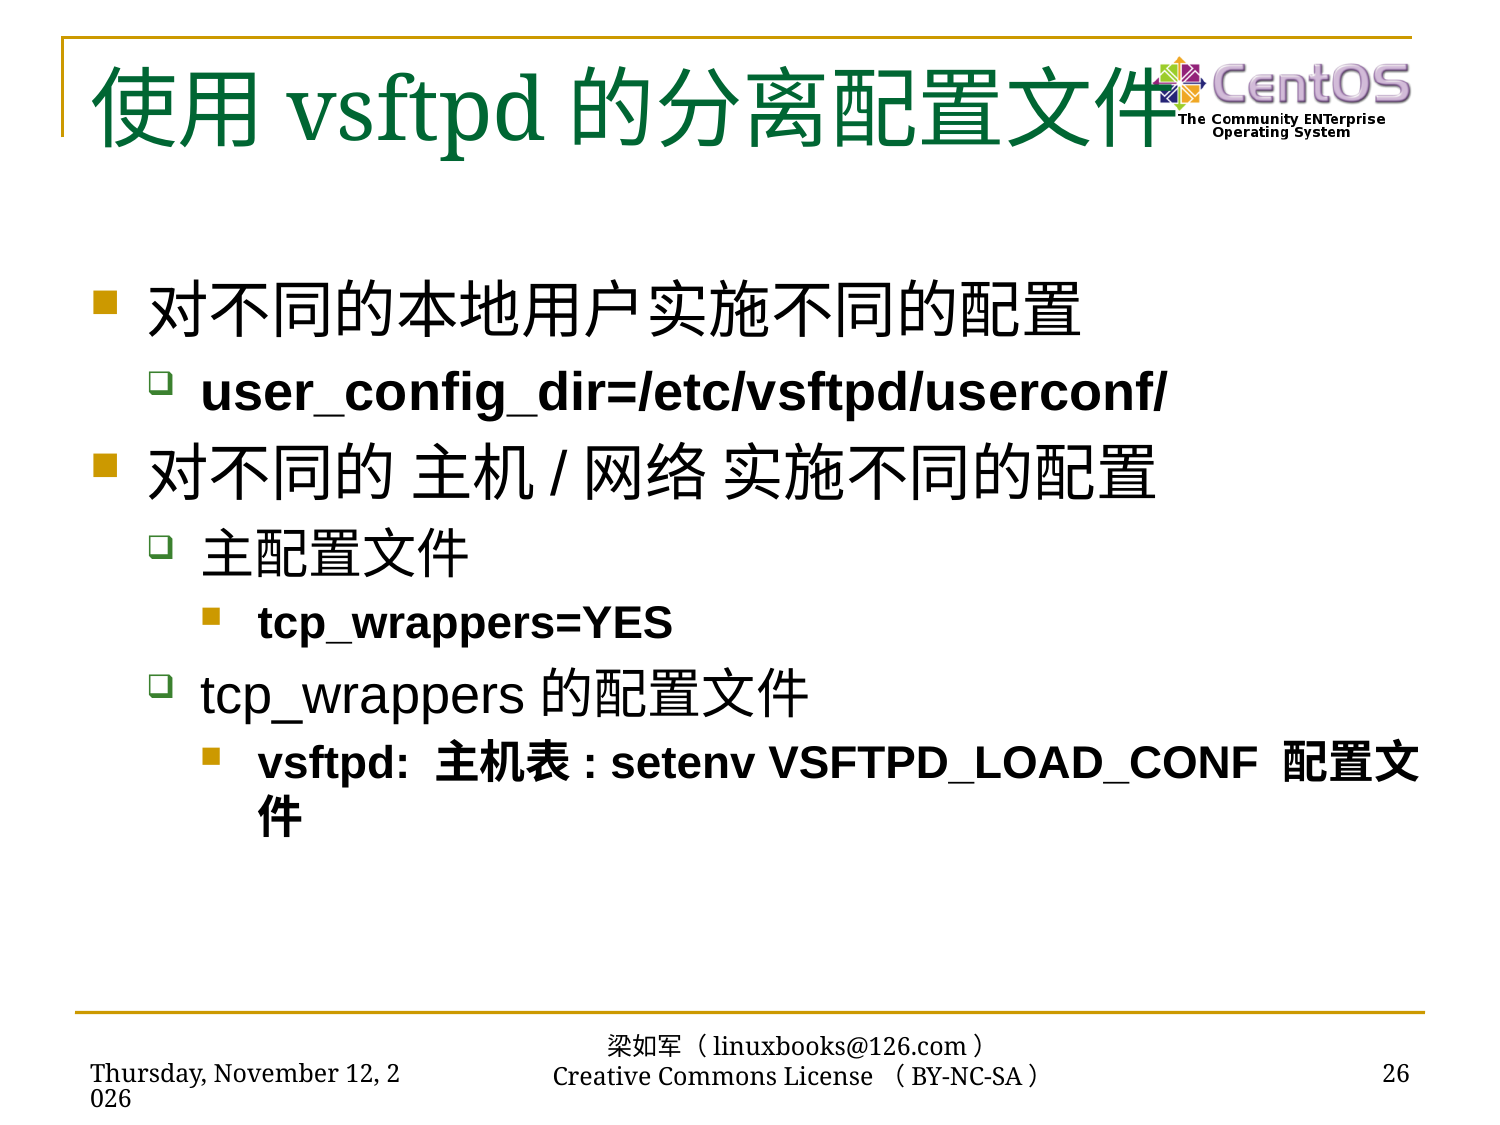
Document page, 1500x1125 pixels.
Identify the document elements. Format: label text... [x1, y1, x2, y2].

title 使用vsftpd的分离配置文件 [74, 45, 1426, 233]
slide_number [74, 1023, 426, 1100]
list 对不同的本地用户实施不同的配置 user_config_dir=/etc/vsftpd/userconf/ 对不同的 主机/网络 实施不同的配置 主配置文件 tcp_wrappers=YES tcp_wrappers的配置文件 vsftpd: 主机表: setenv VSFTPD_LOAD_CONF 配置文件 [74, 262, 1459, 1006]
footer 梁如军（linuxbooks@126.com） Creative Commons License（BY-NC-SA） [359, 1022, 1247, 1099]
slide_number 26 [1074, 1023, 1426, 1100]
